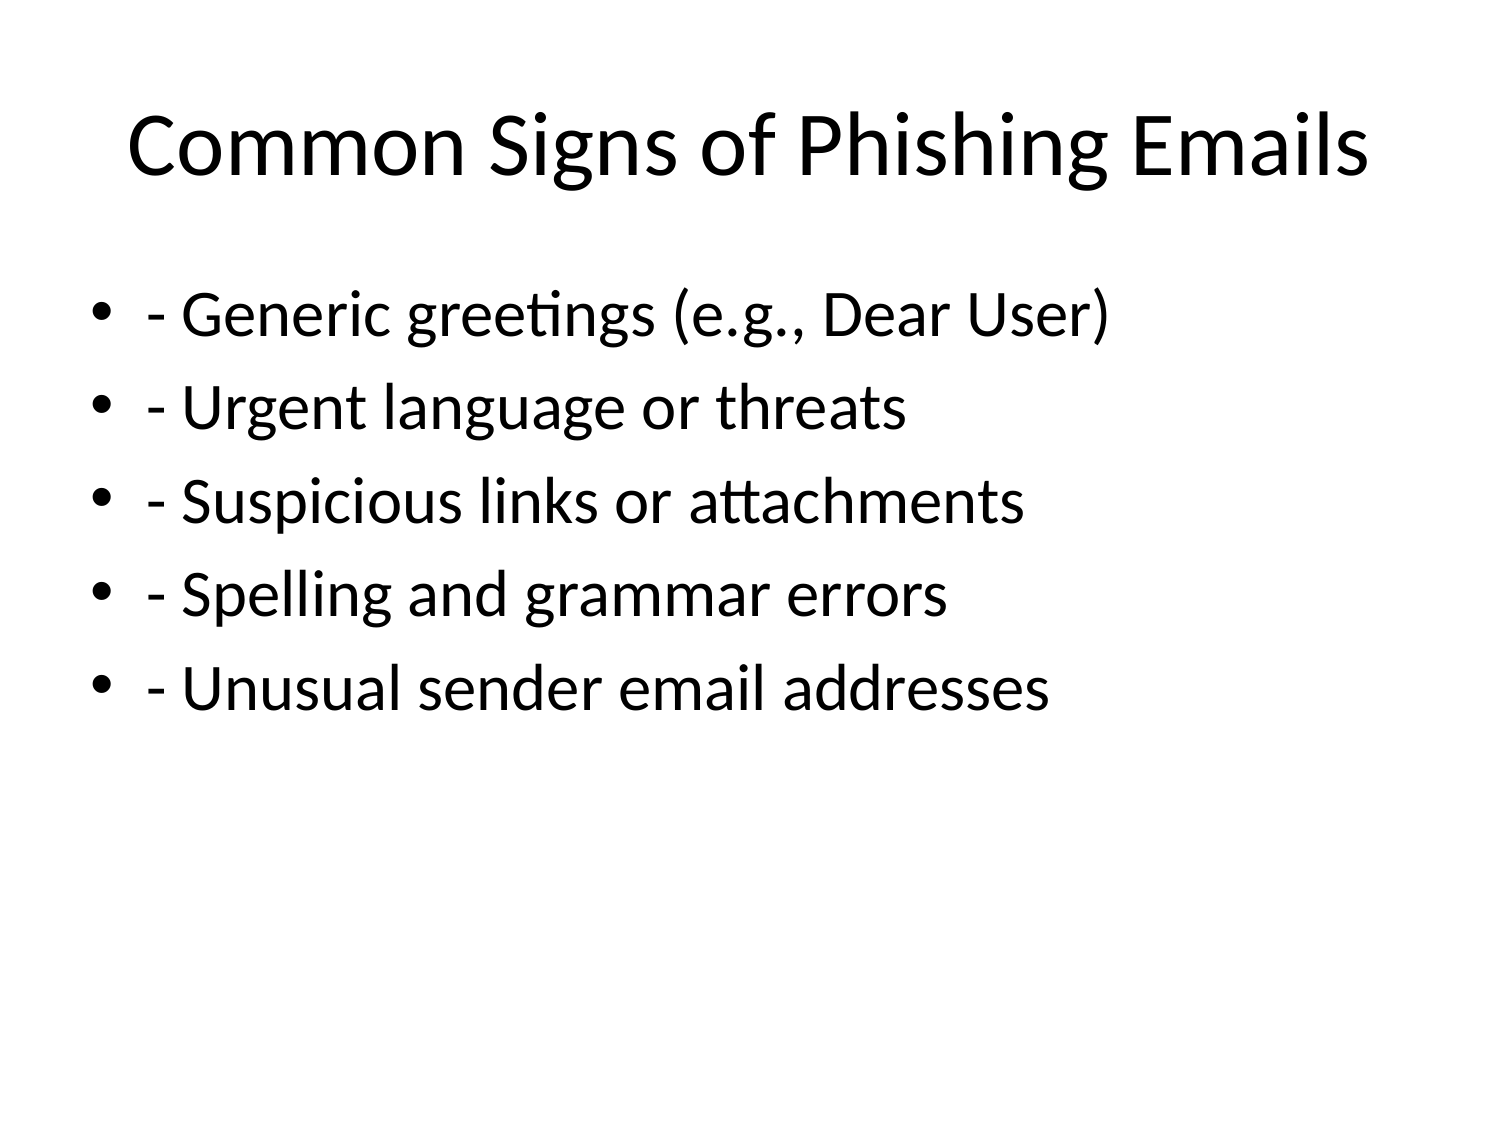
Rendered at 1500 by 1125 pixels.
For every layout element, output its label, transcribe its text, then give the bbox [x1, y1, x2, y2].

list - Generic greetings (e.g., Dear User) - Urgent language or threats - Suspicious links or attachments - Spelling and grammar errors - Unusual sender email addresses [75, 262, 1425, 1005]
title Common Signs of Phishing Emails [75, 45, 1425, 233]
